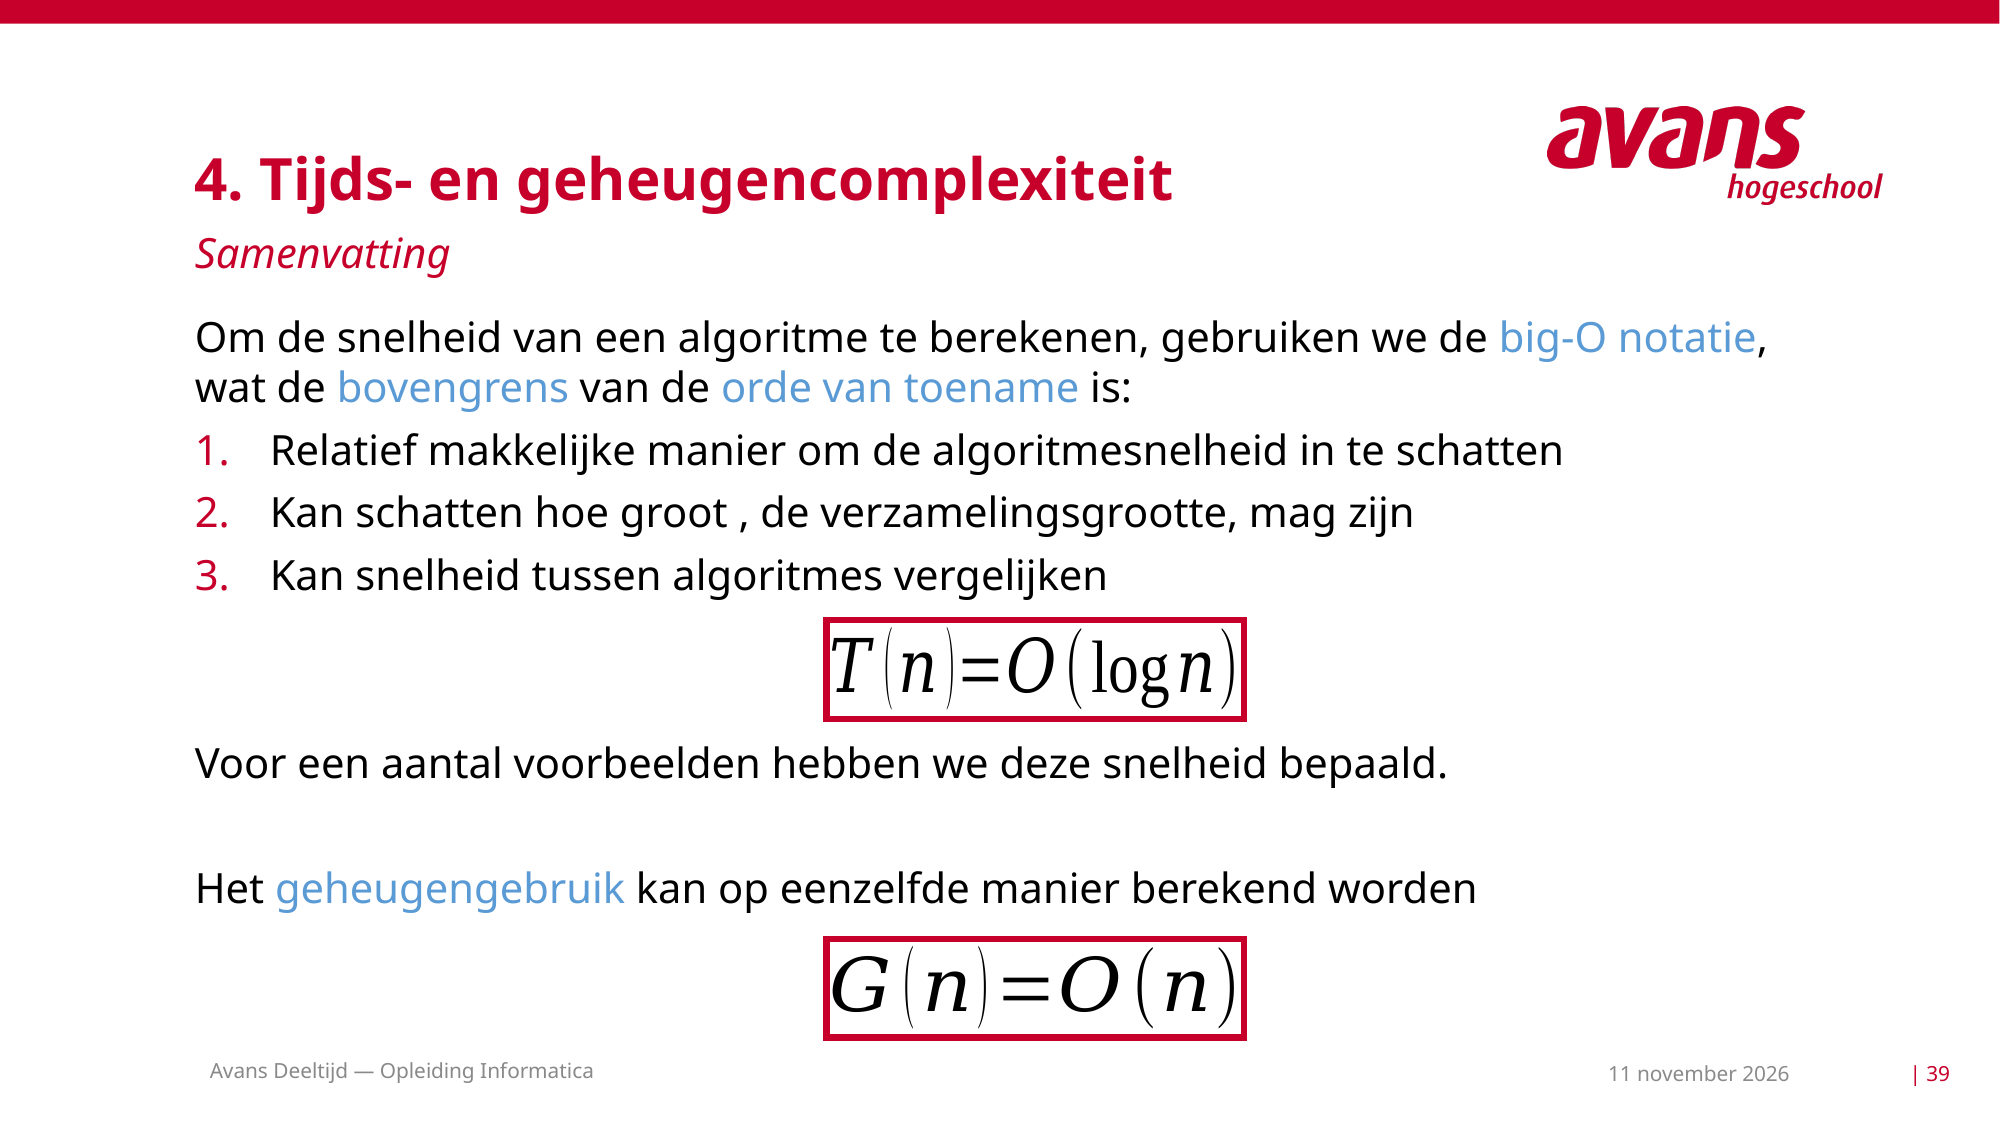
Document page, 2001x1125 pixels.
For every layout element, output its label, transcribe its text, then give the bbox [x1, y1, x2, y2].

slide_number 10 mei 2021 [1339, 1056, 1790, 1092]
title 4. Tijds- en geheugencomplexiteit [194, 150, 1465, 209]
slide_number | 39 [1816, 1056, 1951, 1092]
list Samenvatting [194, 226, 1465, 285]
footer Avans Deeltijd — Opleiding Informatica [194, 1054, 1199, 1090]
picture [1547, 106, 1883, 205]
